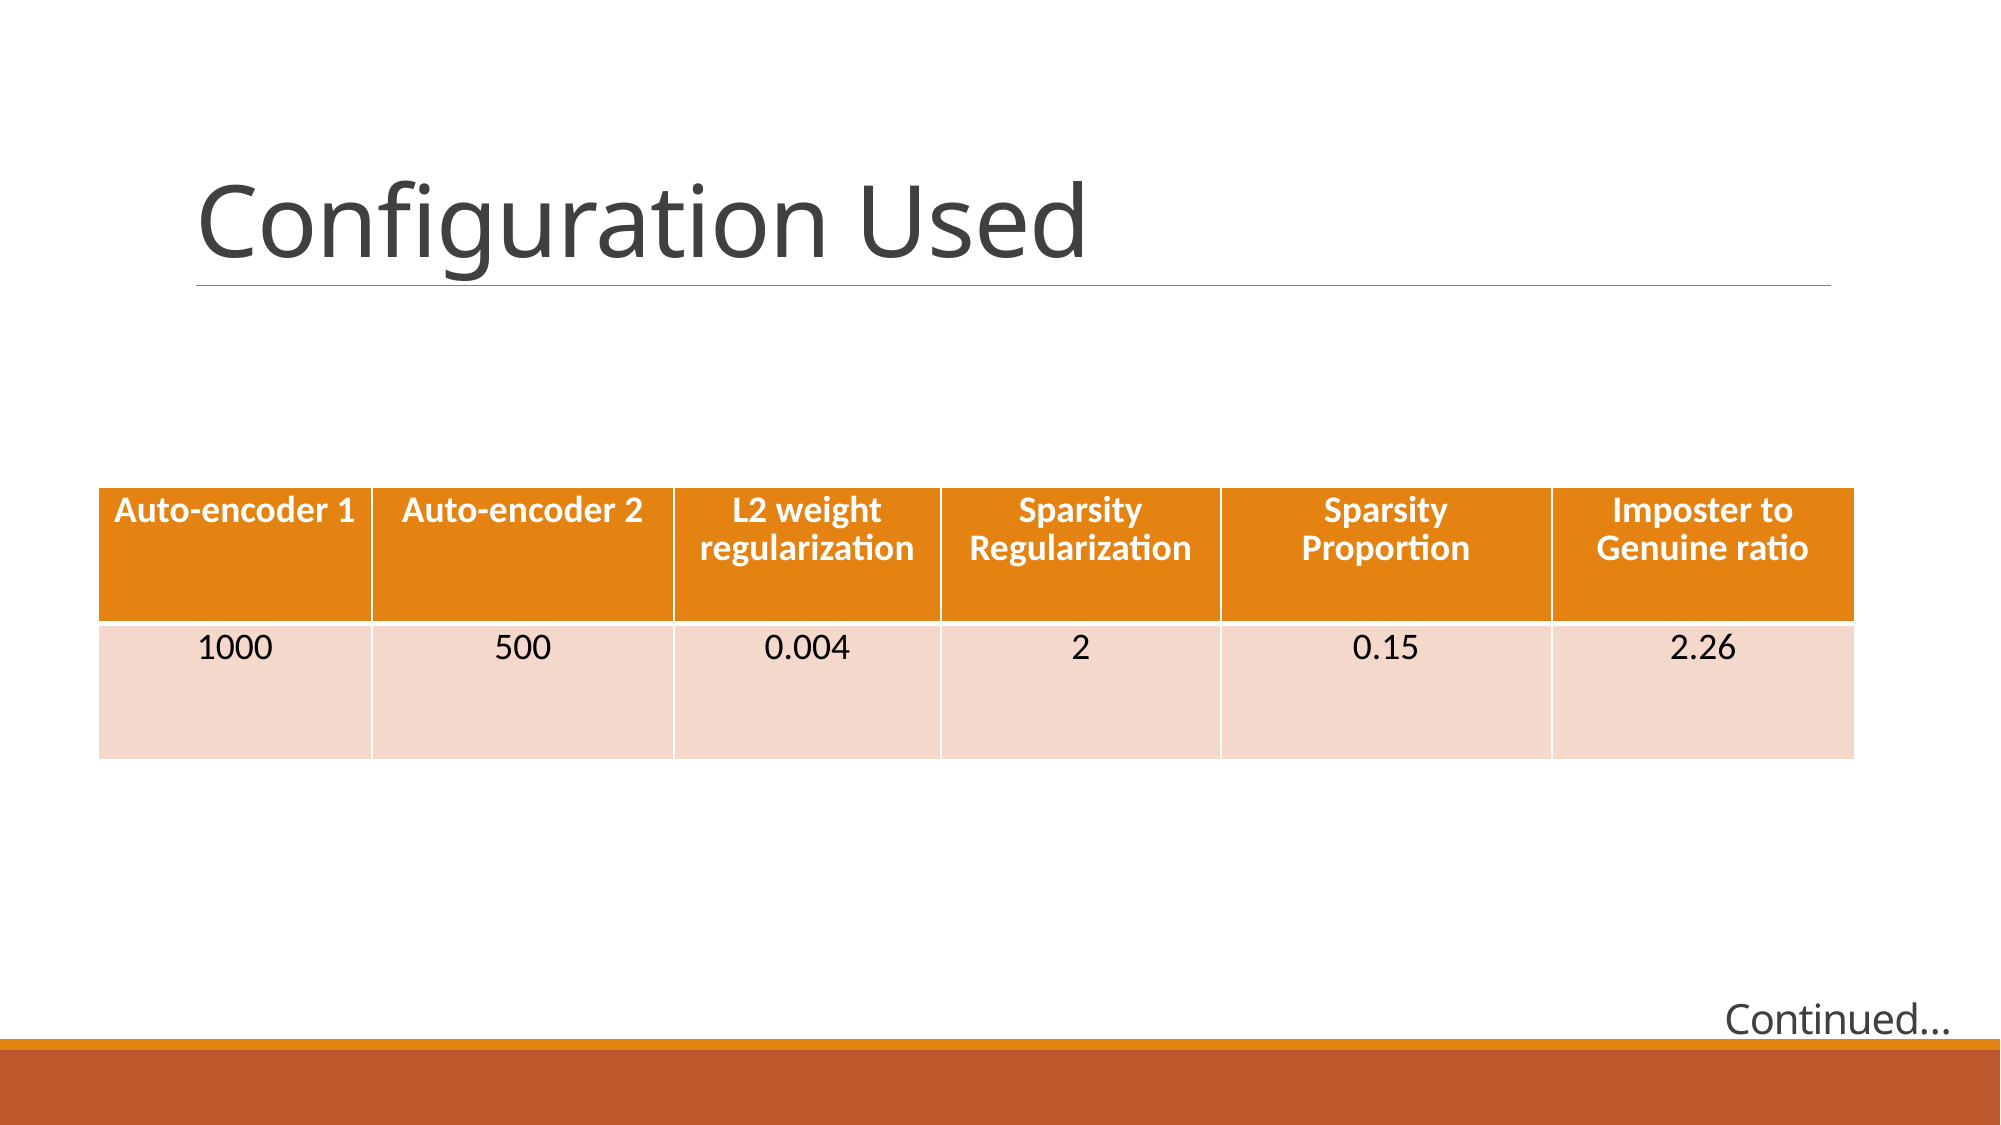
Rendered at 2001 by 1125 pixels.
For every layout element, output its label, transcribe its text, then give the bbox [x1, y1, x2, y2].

text_box Continued… [1709, 992, 2000, 1051]
table_cell 1000 [99, 626, 371, 759]
table_header Sparsity Proportion [1222, 488, 1551, 621]
text_box [204, 77, 1855, 316]
title Configuration Used [180, 47, 1830, 285]
table_cell 0.004 [675, 626, 940, 759]
table_cell 0.15 [1222, 626, 1551, 759]
table_header Imposter to Genuine ratio [1553, 488, 1854, 621]
table_header L2 weight regularization [675, 488, 940, 621]
table_header Auto-encoder 2 [373, 488, 673, 621]
table_header Sparsity Regularization [942, 488, 1220, 621]
table_cell 2.26 [1553, 626, 1854, 759]
table_header Auto-encoder 1 [99, 488, 371, 621]
table_cell 2 [942, 626, 1220, 759]
table_cell 500 [373, 626, 673, 759]
